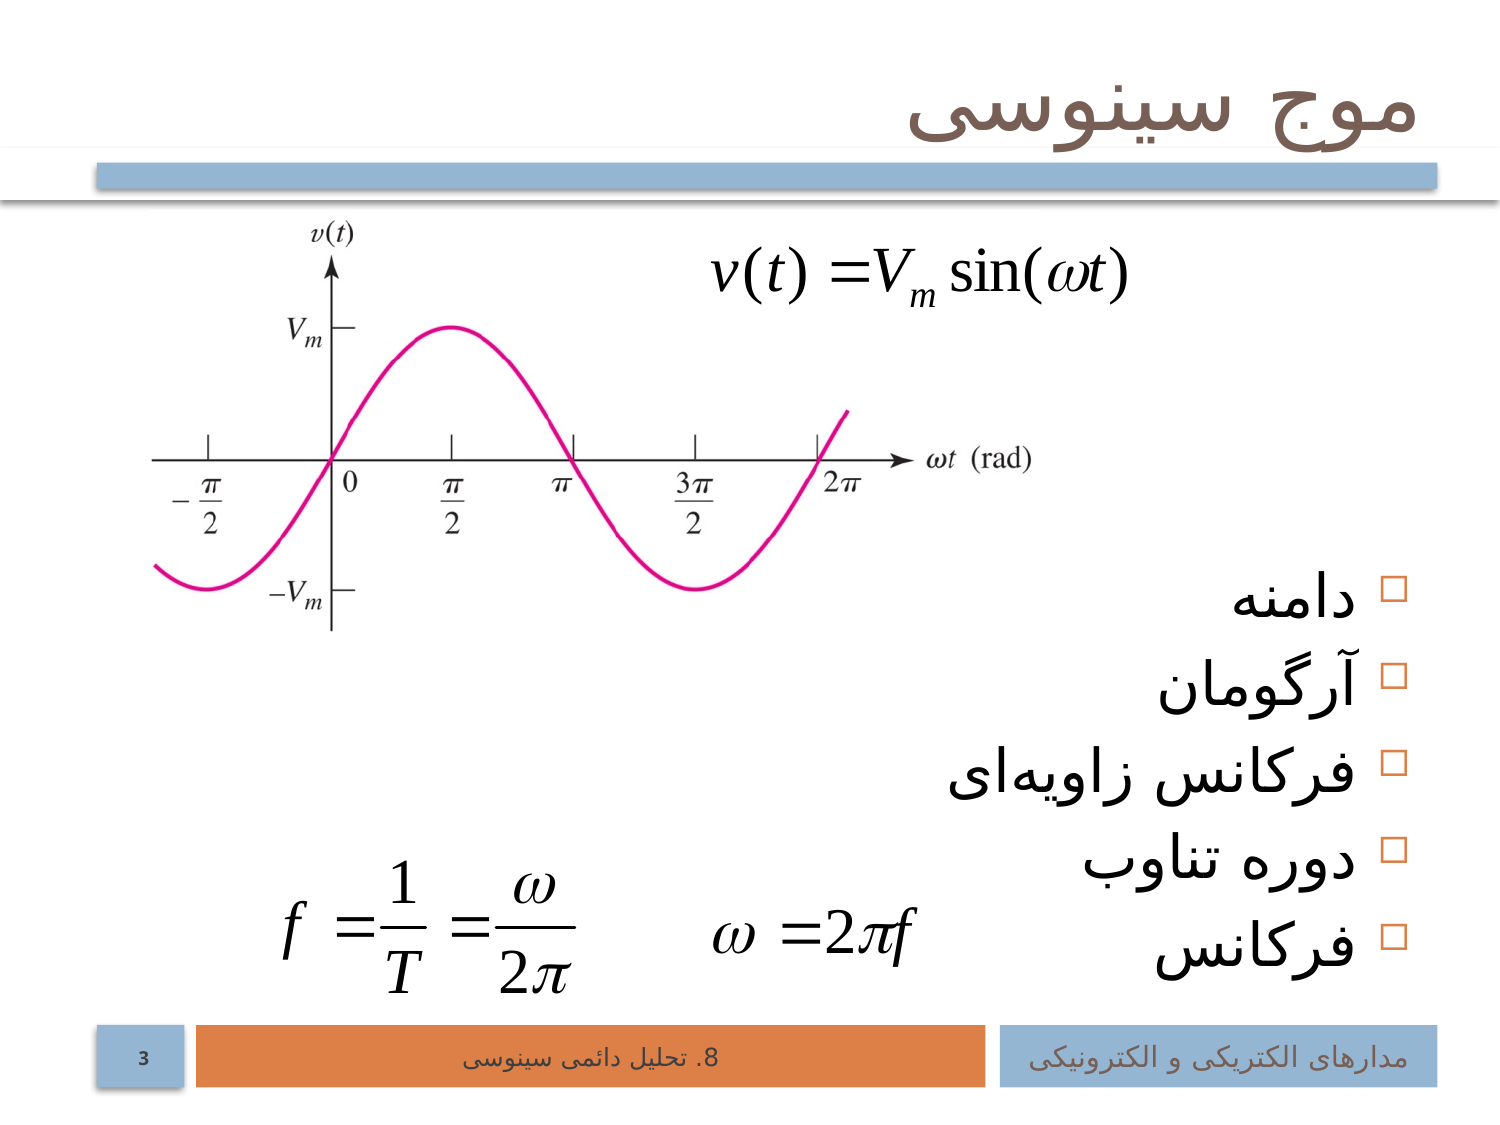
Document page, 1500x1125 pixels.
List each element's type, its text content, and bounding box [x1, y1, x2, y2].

slide_number 3 [99, 1038, 188, 1079]
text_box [702, 898, 931, 976]
picture [147, 209, 1042, 651]
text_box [702, 237, 1138, 313]
footer 8. تحلیل دائمی سینوسی [196, 1025, 986, 1088]
slide_number مدارهای الکتریکی و الکترونیکی [999, 1025, 1438, 1088]
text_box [260, 849, 582, 1000]
title موج سینوسی [100, 37, 1438, 150]
